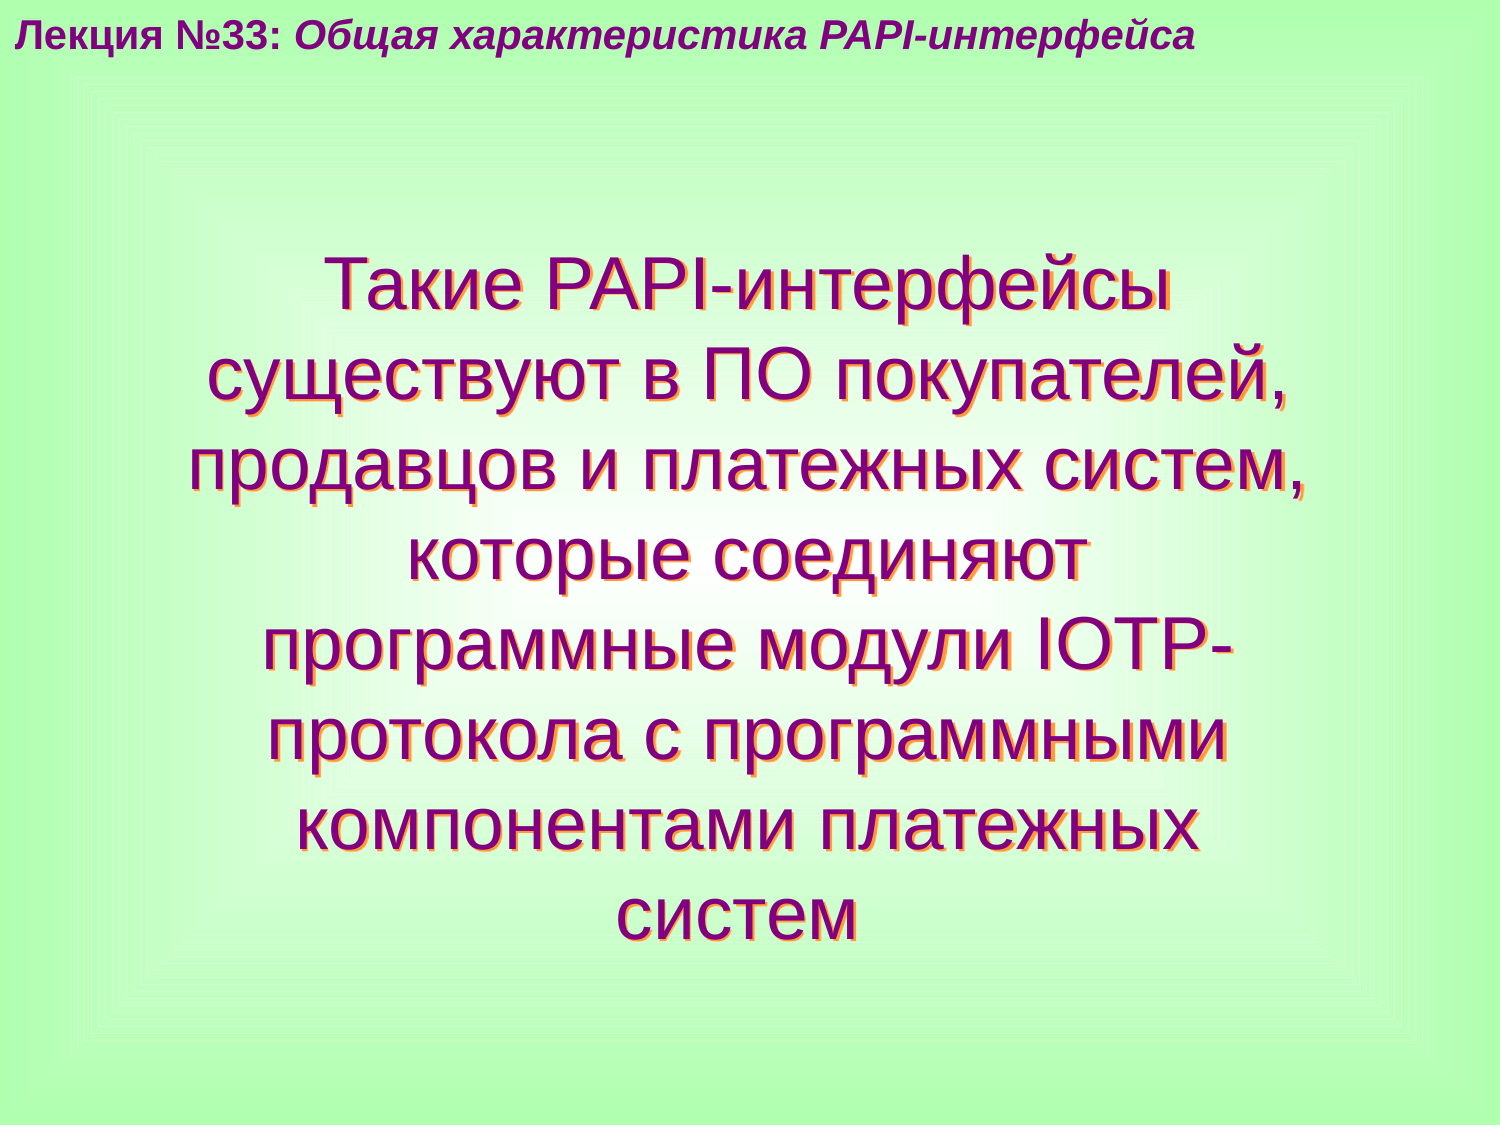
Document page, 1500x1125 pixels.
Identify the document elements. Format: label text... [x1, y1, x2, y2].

text_box Такие PAPI-интерфейсы существуют в ПО покупателей, продавцов и платежных систем, которые соединяют программные модули IOTP-протокола с программными компонентами платежных систем [156, 227, 1340, 962]
text_box Лекция №33: Общая характеристика PAPI-интерфейса [0, 0, 1500, 65]
